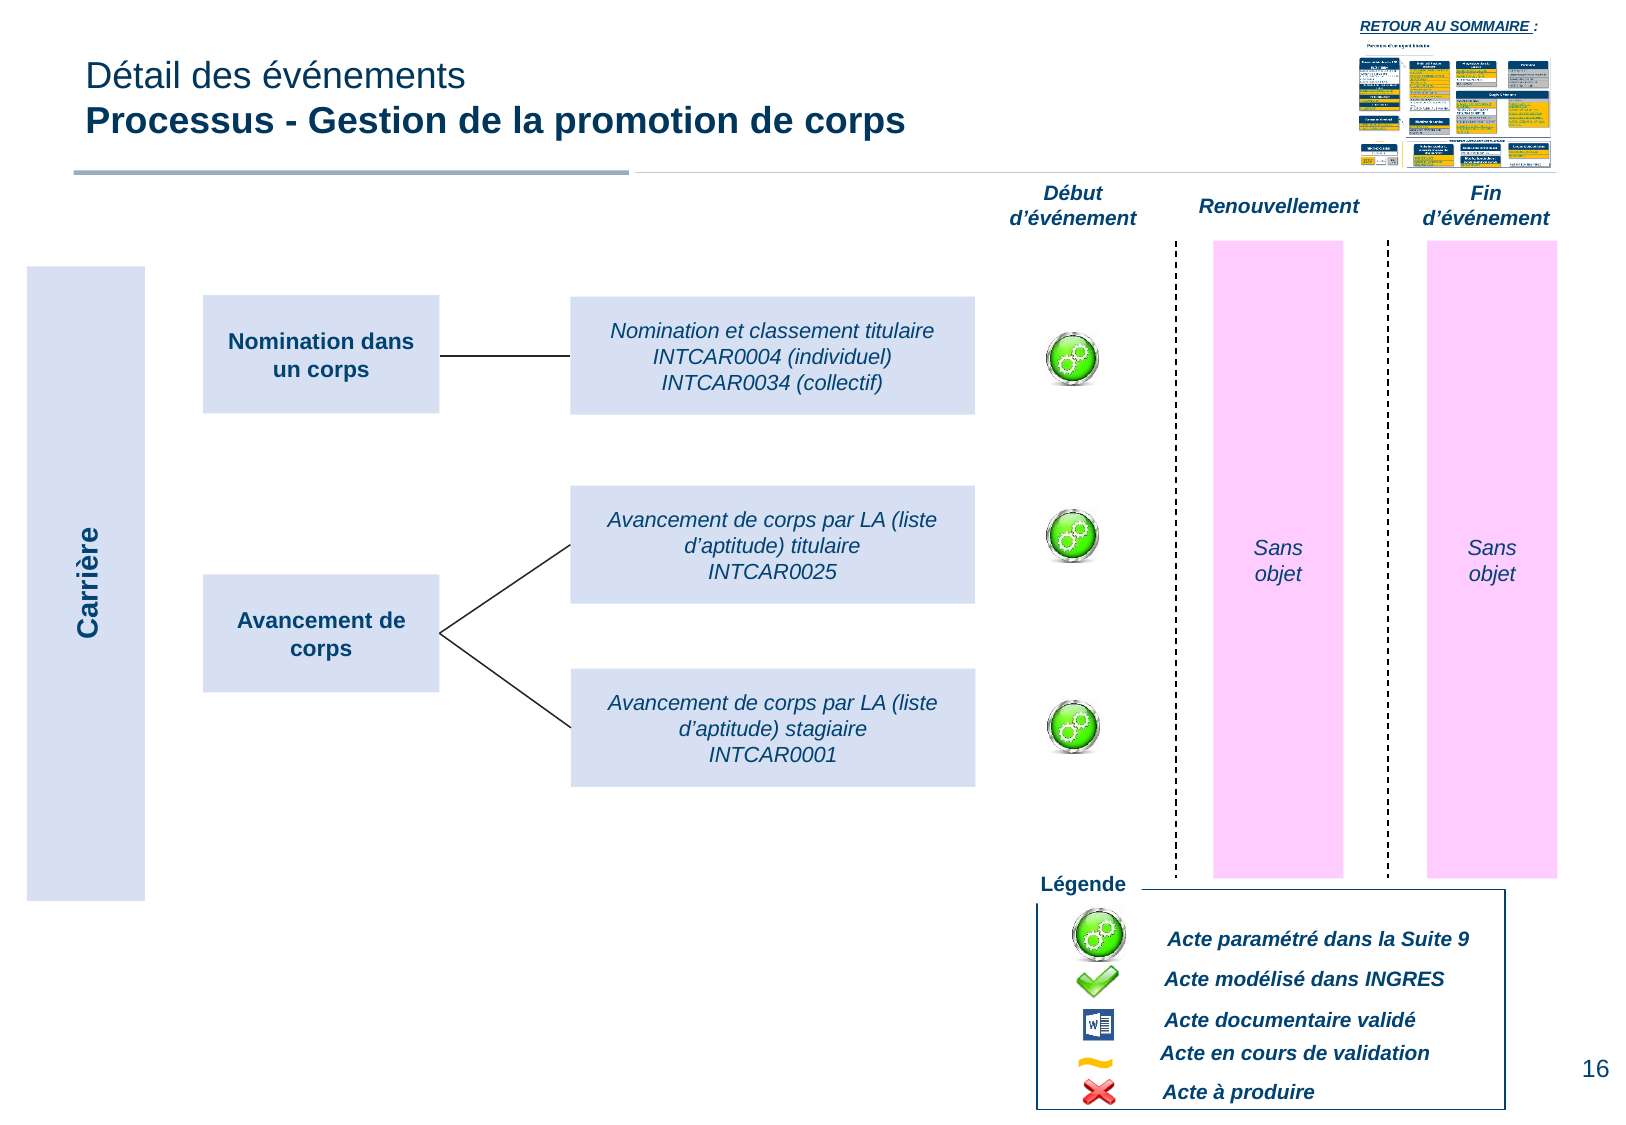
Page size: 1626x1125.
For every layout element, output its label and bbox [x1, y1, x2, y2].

picture [1047, 698, 1100, 754]
picture [1046, 330, 1099, 386]
picture [1067, 906, 1128, 1055]
picture [1359, 40, 1553, 168]
picture [1046, 507, 1099, 563]
picture [1082, 1079, 1116, 1105]
